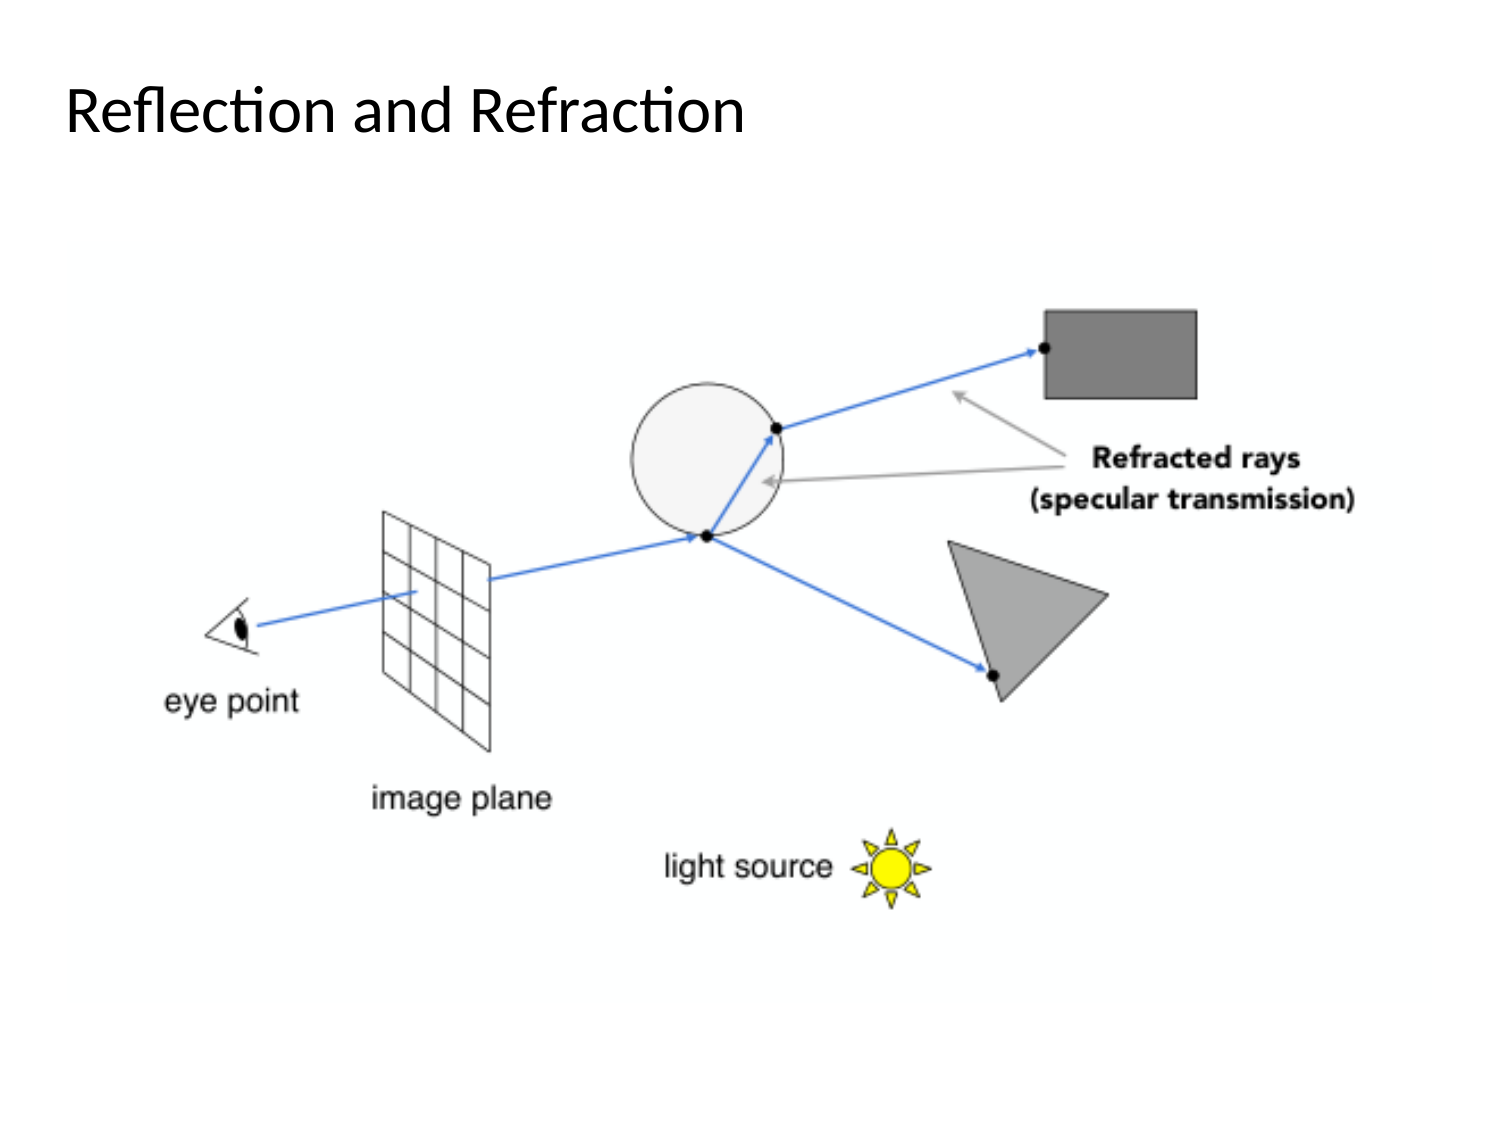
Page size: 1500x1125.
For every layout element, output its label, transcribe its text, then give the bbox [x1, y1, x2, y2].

text_box Reflection and Refraction [50, 67, 1026, 163]
picture [67, 241, 1432, 1003]
